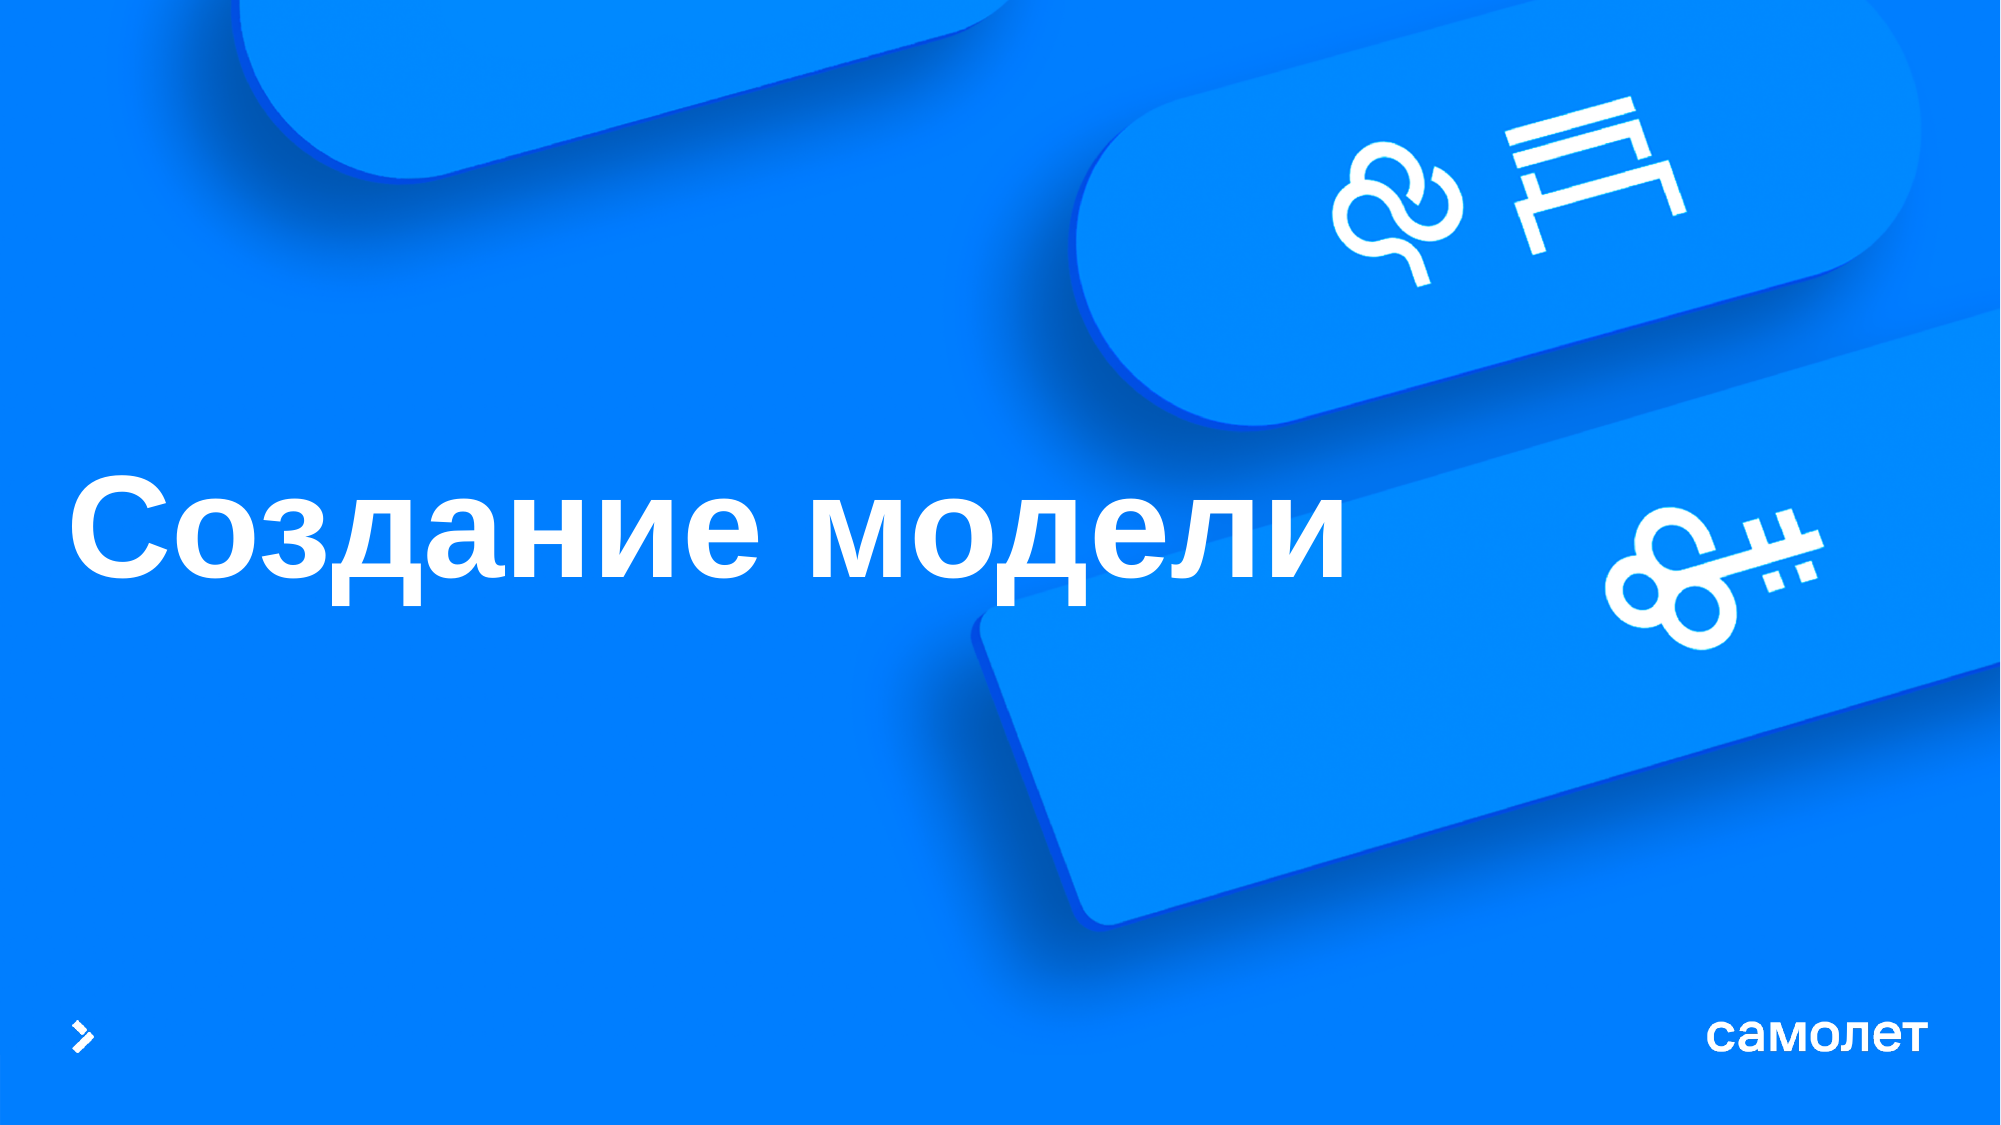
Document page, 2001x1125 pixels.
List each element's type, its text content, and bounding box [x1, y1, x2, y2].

picture [0, 0, 2001, 1125]
title Создание модели [66, 145, 1473, 915]
